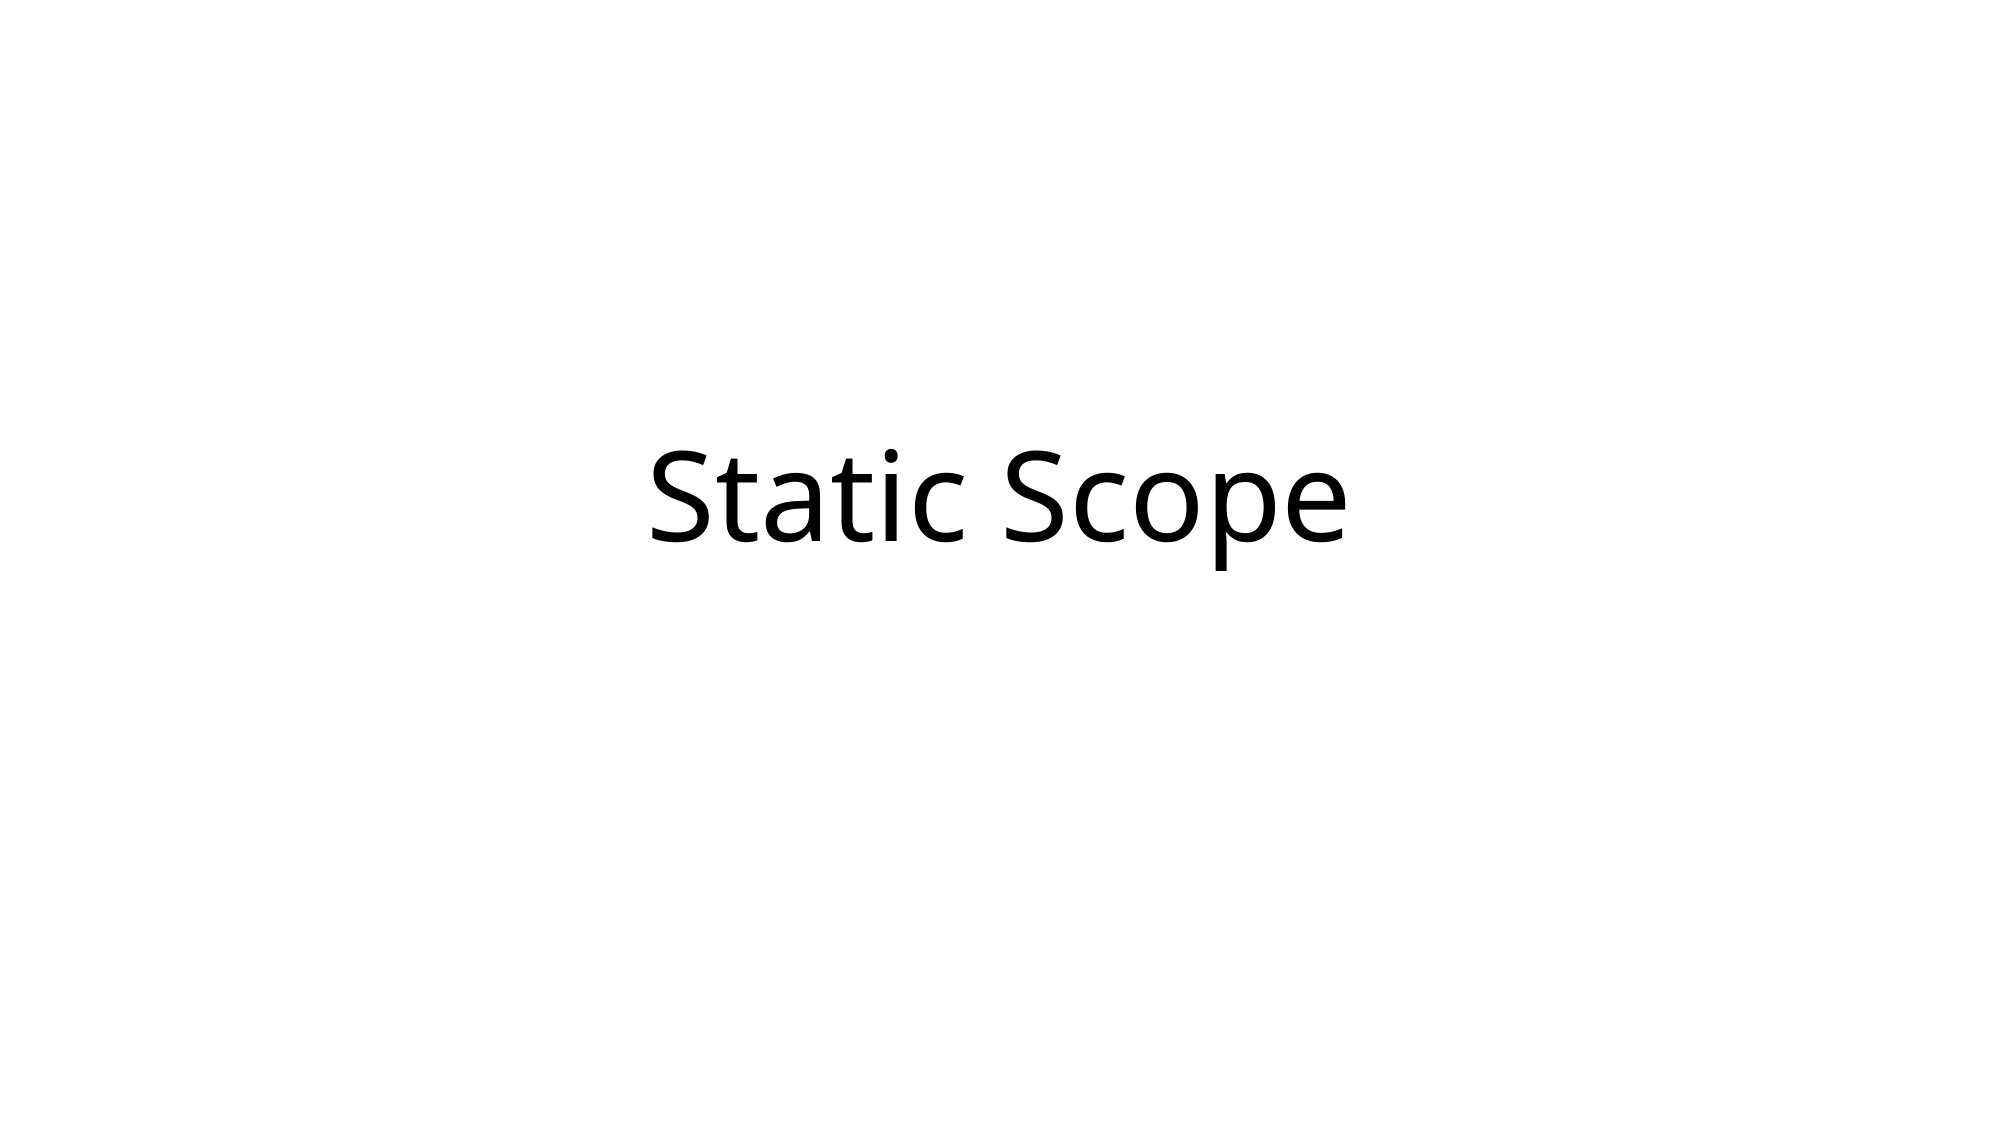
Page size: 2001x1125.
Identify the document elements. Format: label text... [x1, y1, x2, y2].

title Static Scope [249, 184, 1750, 576]
